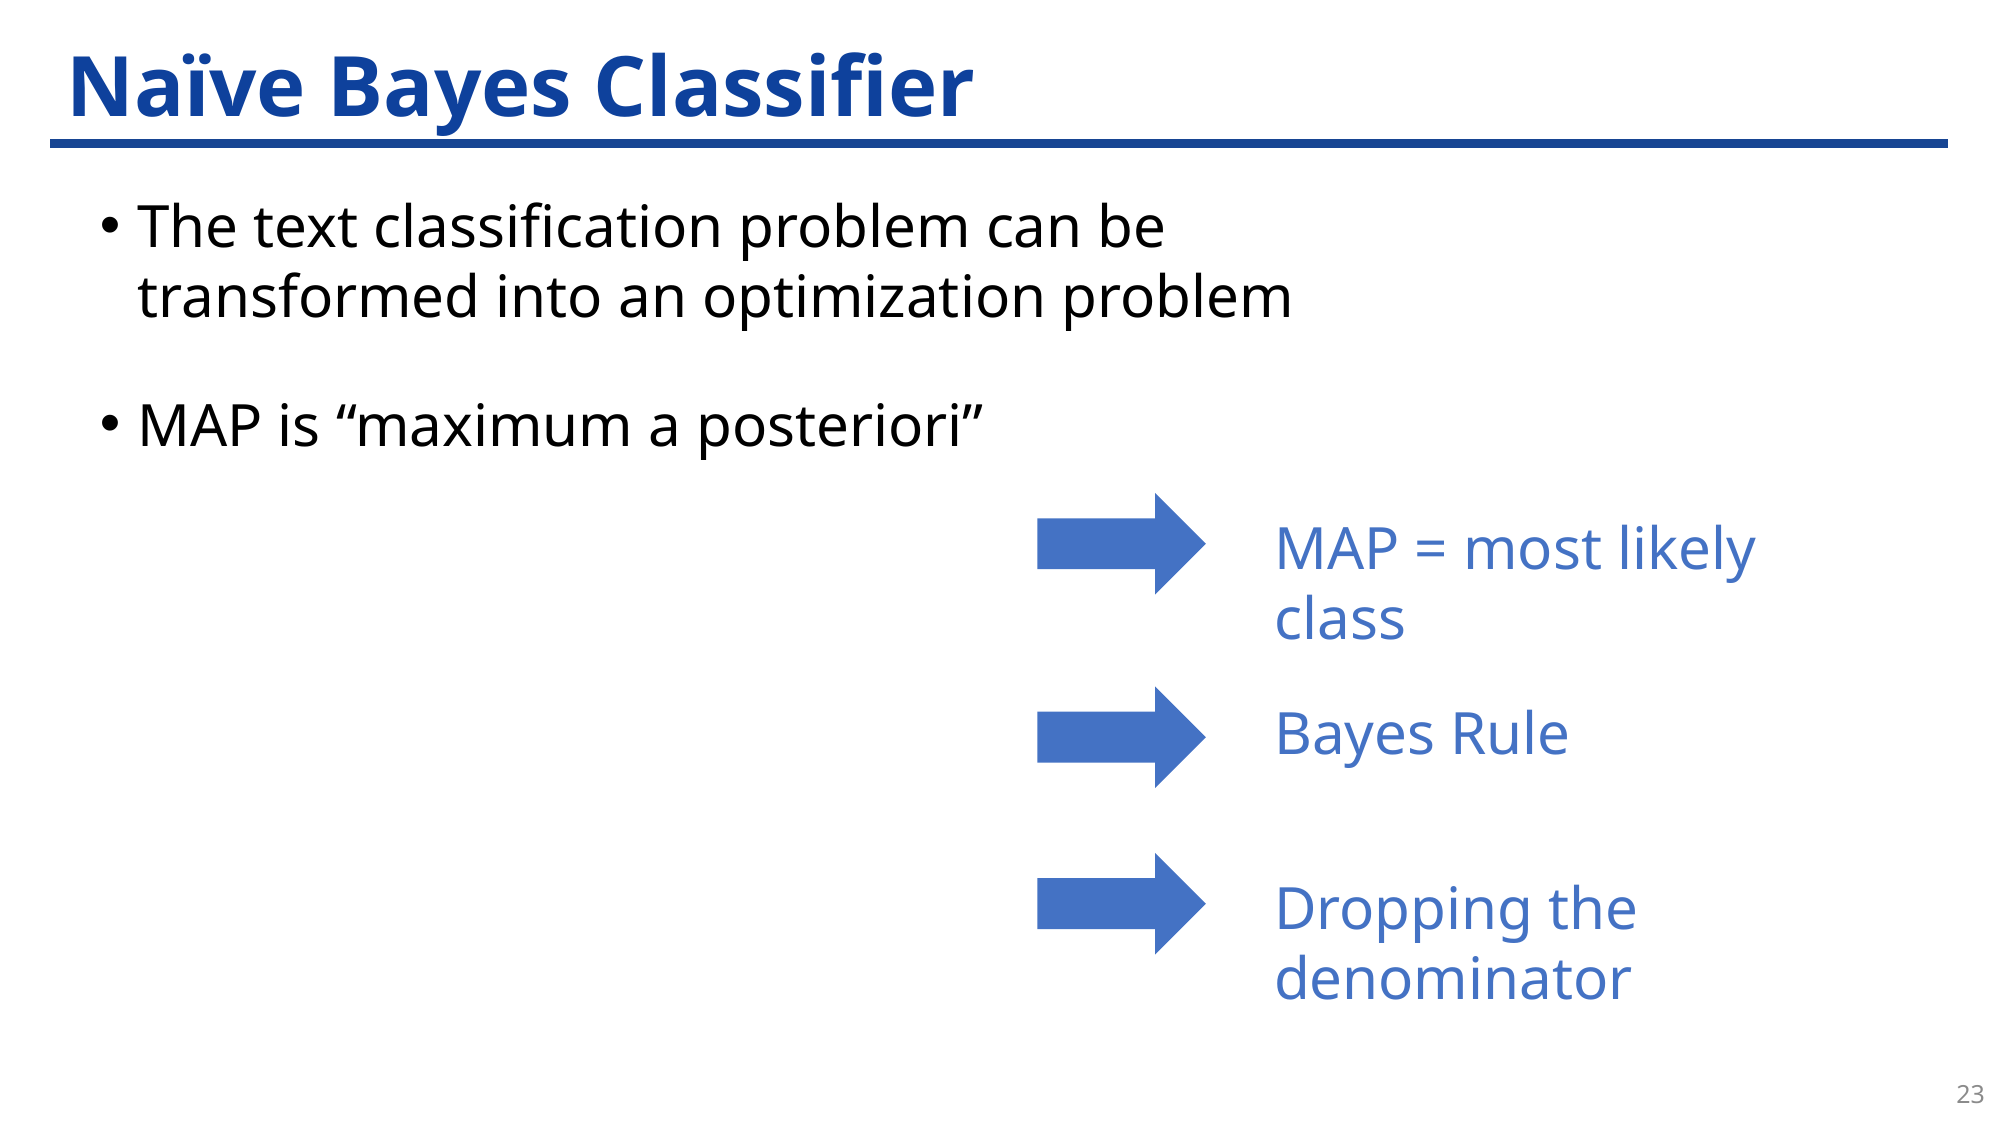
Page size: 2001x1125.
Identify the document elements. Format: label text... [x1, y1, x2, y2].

text_box [1036, 490, 1208, 598]
text_box Bayes Rule [1259, 688, 1673, 774]
text_box [1036, 683, 1208, 791]
title Naïve Bayes Classifier [51, 39, 1947, 140]
slide_number 23 [1899, 1065, 2000, 1125]
text_box MAP = most likely class [1259, 503, 1909, 659]
text_box Dropping the denominator [1259, 863, 2000, 1019]
text_box [1036, 850, 1208, 958]
